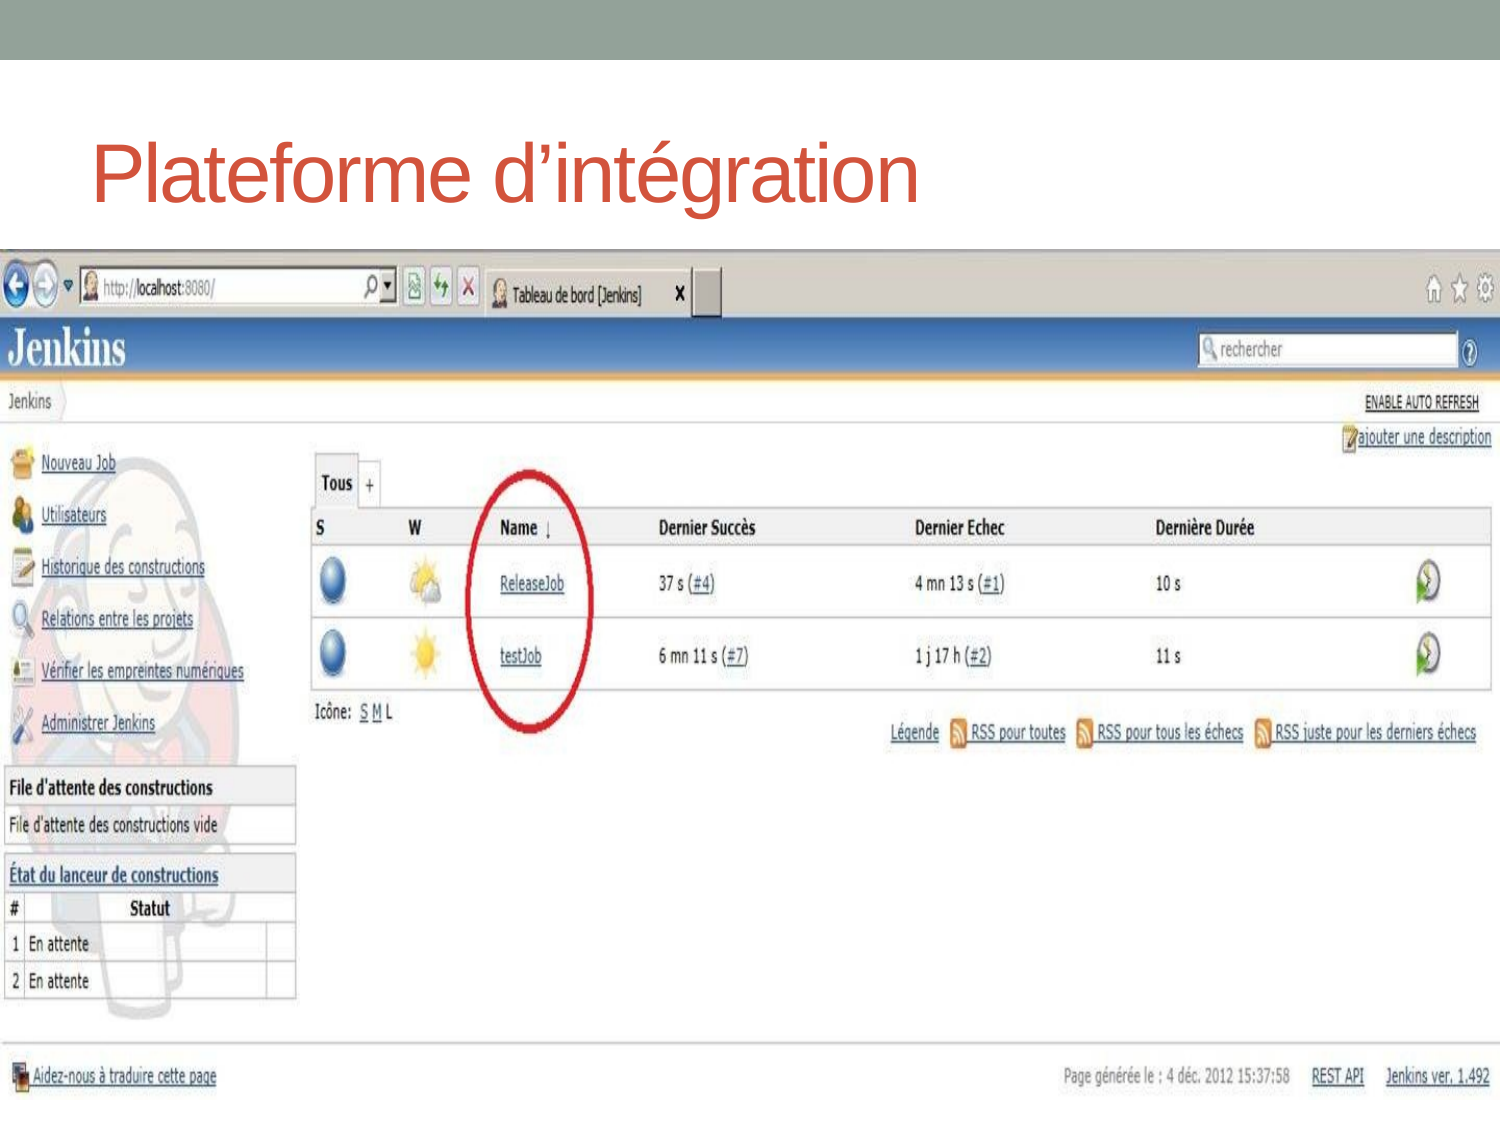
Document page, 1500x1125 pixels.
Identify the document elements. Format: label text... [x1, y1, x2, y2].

picture [0, 249, 1500, 1101]
title Plateforme d’intégration [75, 87, 1425, 247]
